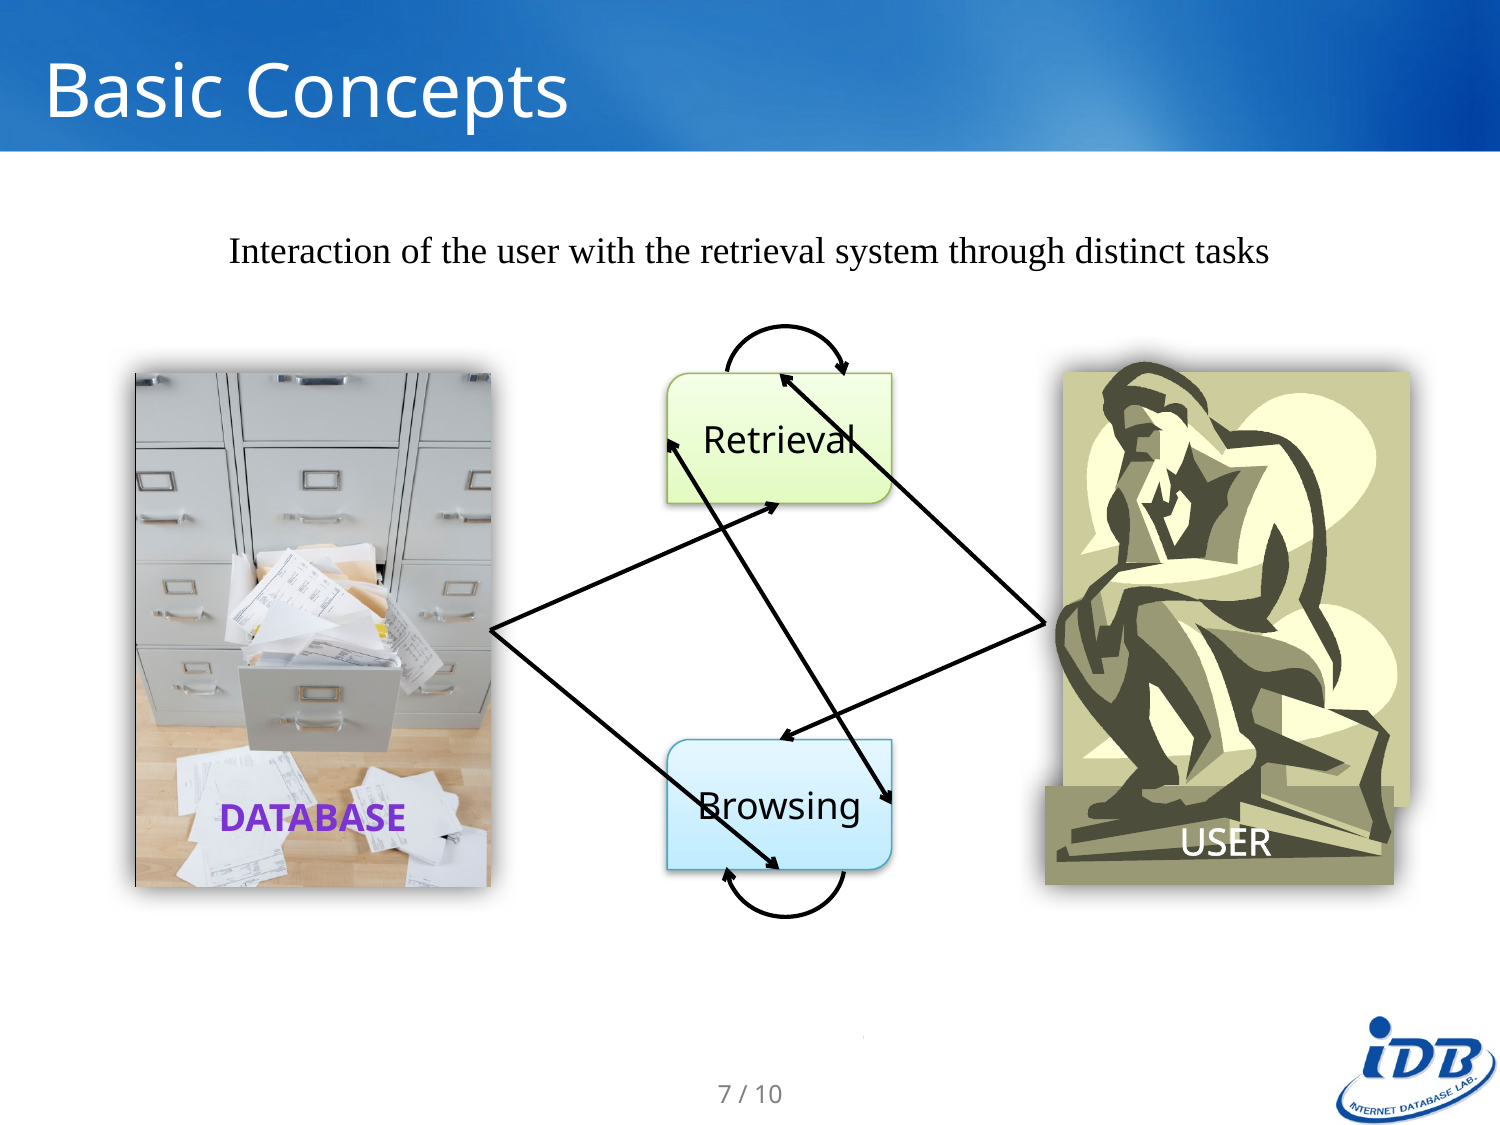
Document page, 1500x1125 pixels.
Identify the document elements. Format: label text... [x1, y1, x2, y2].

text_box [891, 438, 1046, 624]
text_box Interaction of the user with the retrieval system through distinct tasks [213, 218, 1287, 279]
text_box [489, 629, 668, 805]
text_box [489, 438, 668, 629]
slide_number 7 / 10 [688, 1078, 812, 1114]
text_box [726, 325, 849, 380]
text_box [891, 630, 1046, 805]
title Basic Concepts [28, 23, 1472, 153]
text_box [722, 863, 845, 918]
text_box Retrieval [792, 372, 893, 469]
text_box Browsing [672, 738, 893, 871]
text_box Retrieval [666, 372, 886, 505]
text_box Browsing [666, 785, 767, 871]
picture [0, 0, 1500, 1125]
